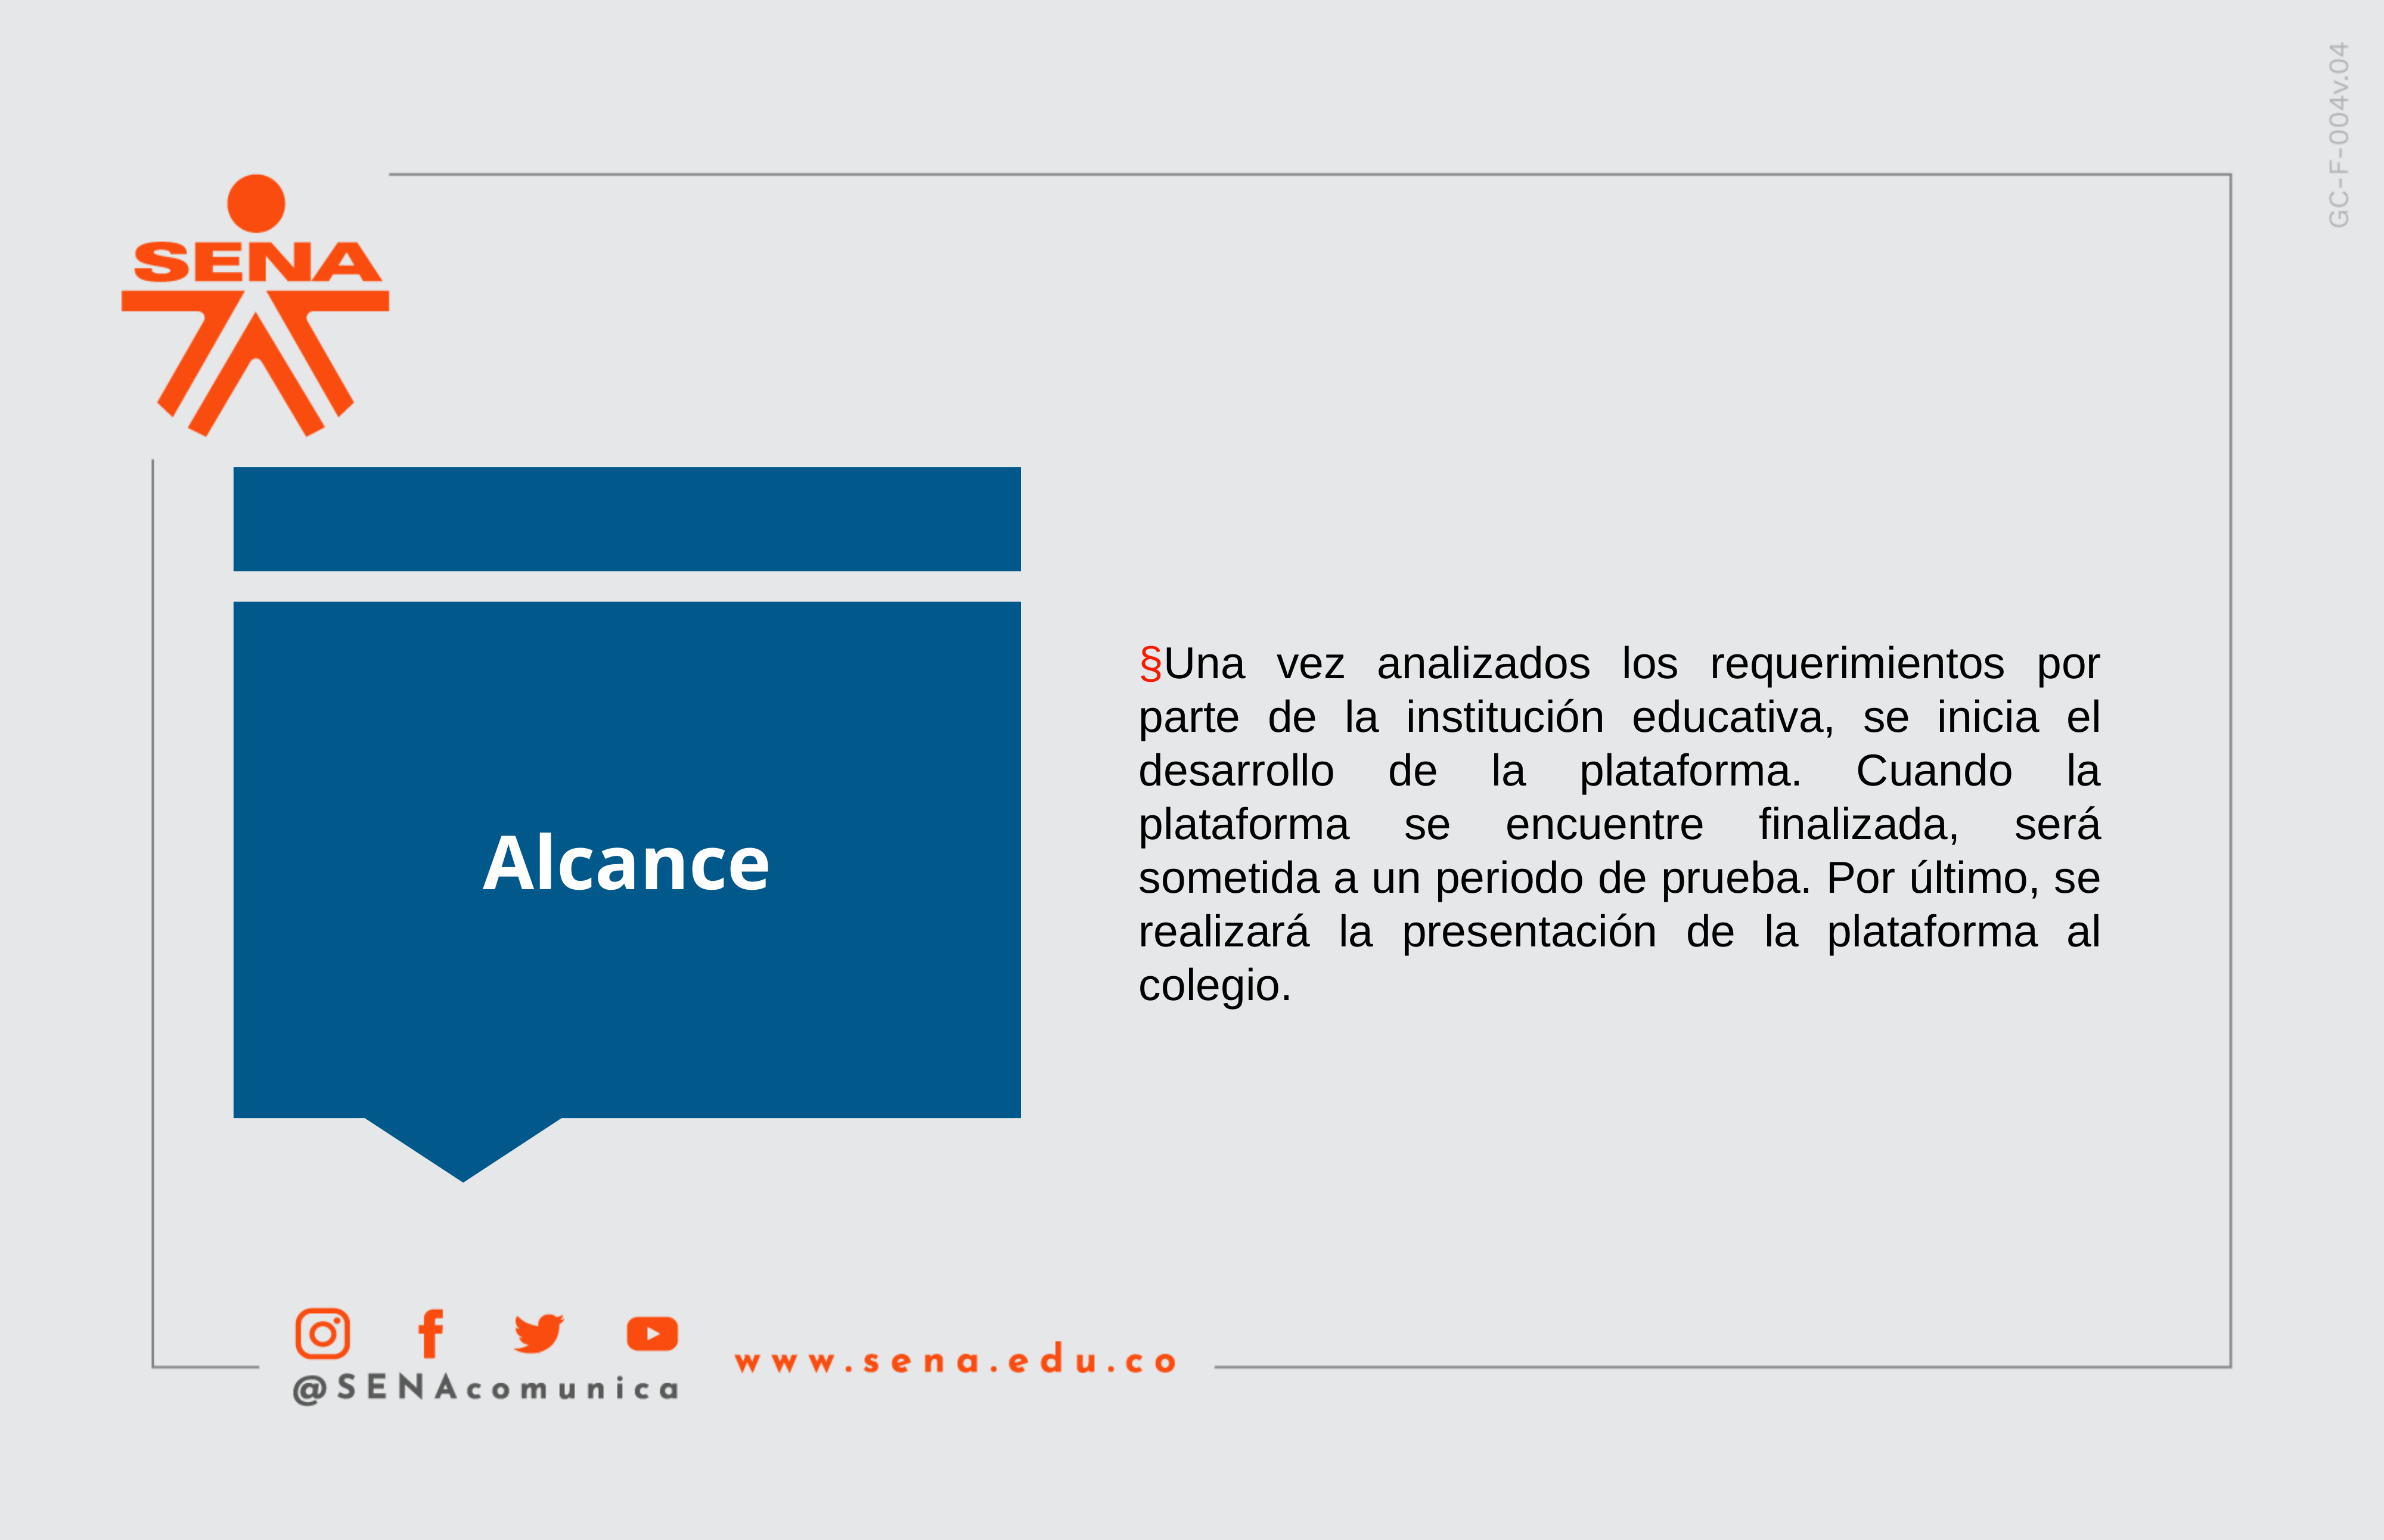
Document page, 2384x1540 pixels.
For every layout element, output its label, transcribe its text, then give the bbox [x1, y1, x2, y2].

picture [0, 0, 2384, 1540]
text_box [233, 467, 1022, 1119]
text_box §Una vez analizados los requerimientos por parte de la institución educativa, se inicia el desarrollo de la plataforma. Cuando la plataforma se encuentre finalizada, será sometida a un periodo de prueba. Por último, se realizará la presentación de la plataforma al colegio. [1129, 625, 2112, 1019]
